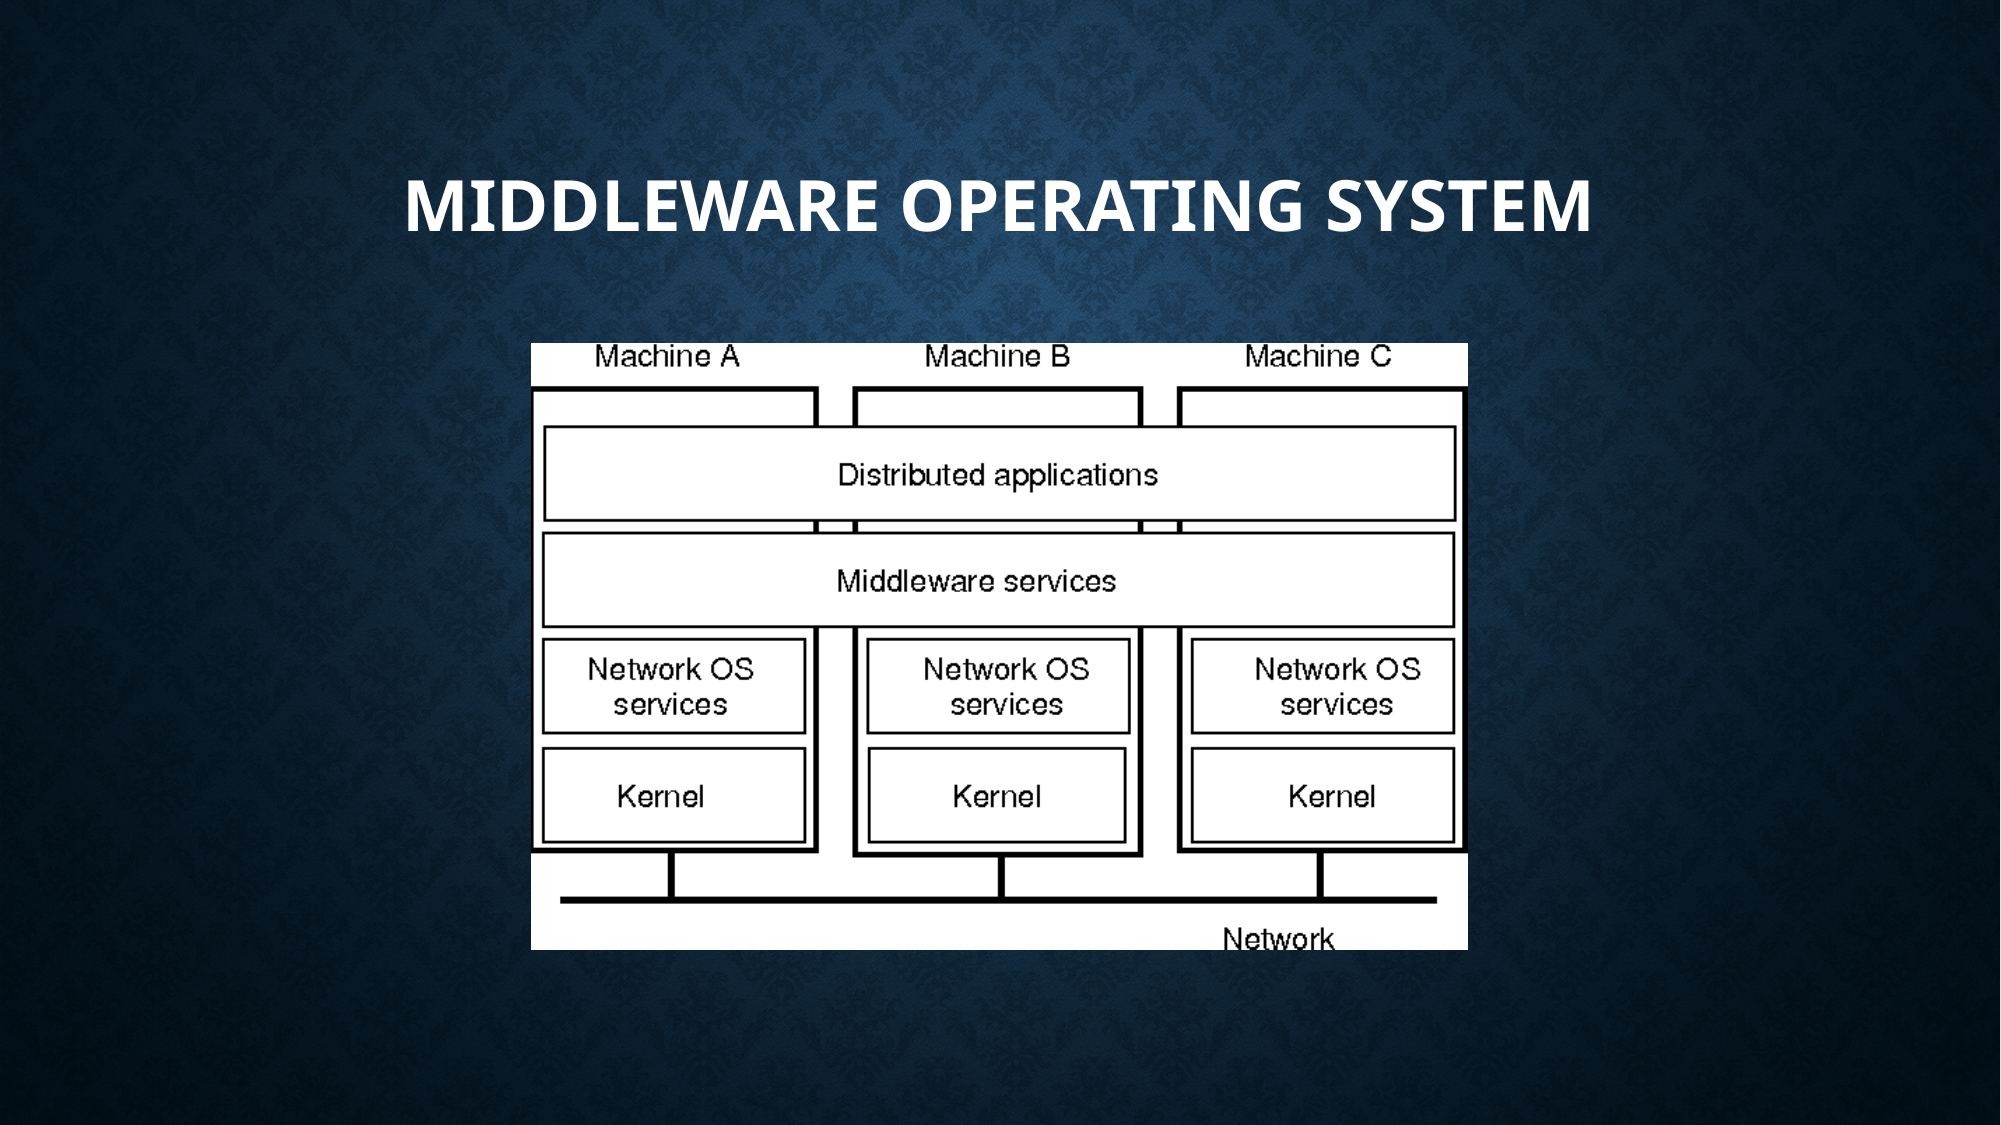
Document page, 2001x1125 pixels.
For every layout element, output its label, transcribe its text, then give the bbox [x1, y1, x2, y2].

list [530, 343, 1468, 951]
title Middleware OPERATING SYSTEM [149, 99, 1849, 318]
